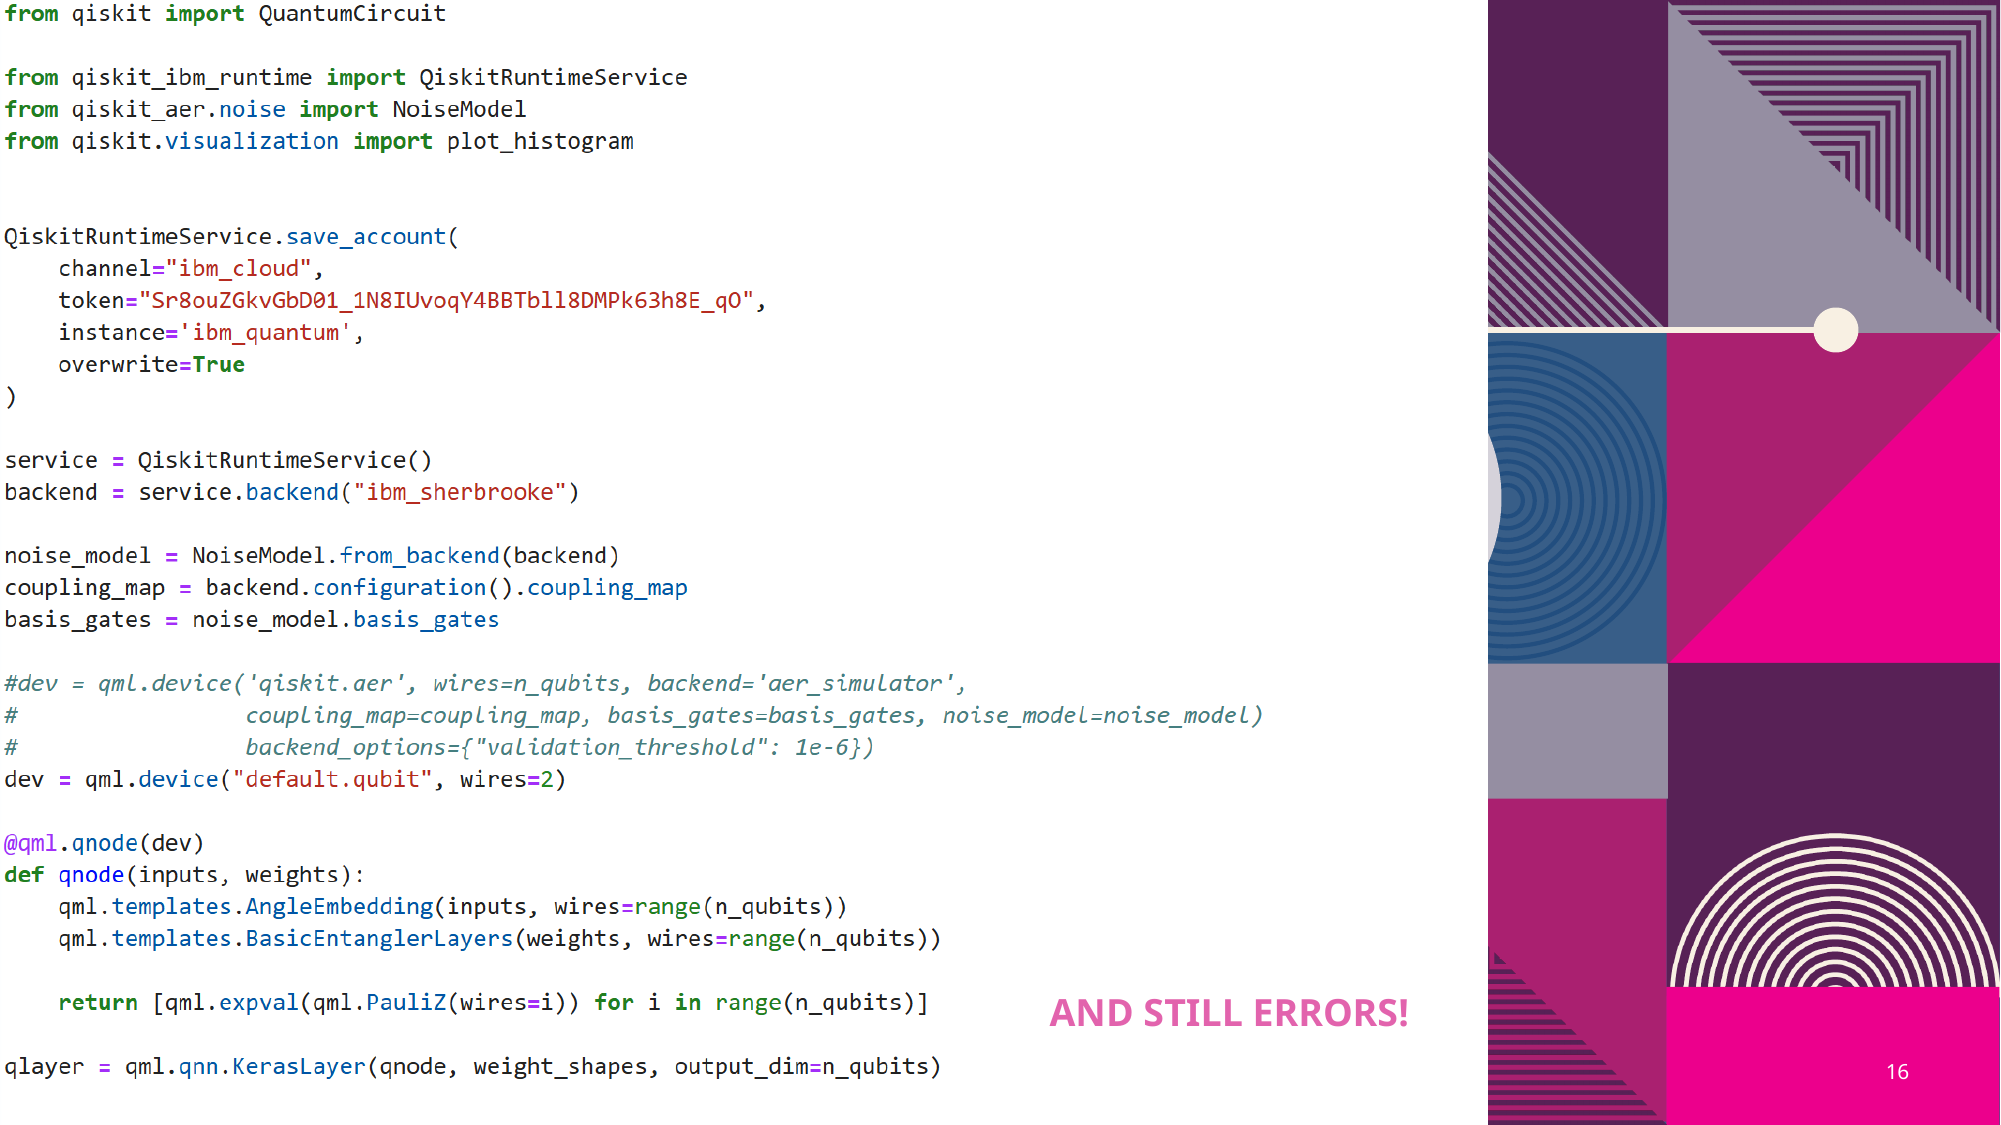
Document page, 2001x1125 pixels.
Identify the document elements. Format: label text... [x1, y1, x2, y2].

picture [0, 0, 2001, 1125]
slide_number 16 [1849, 1042, 1925, 1103]
text_box AND STILL ERRORS! [1488, 981, 2000, 1042]
picture [1669, 833, 2001, 998]
